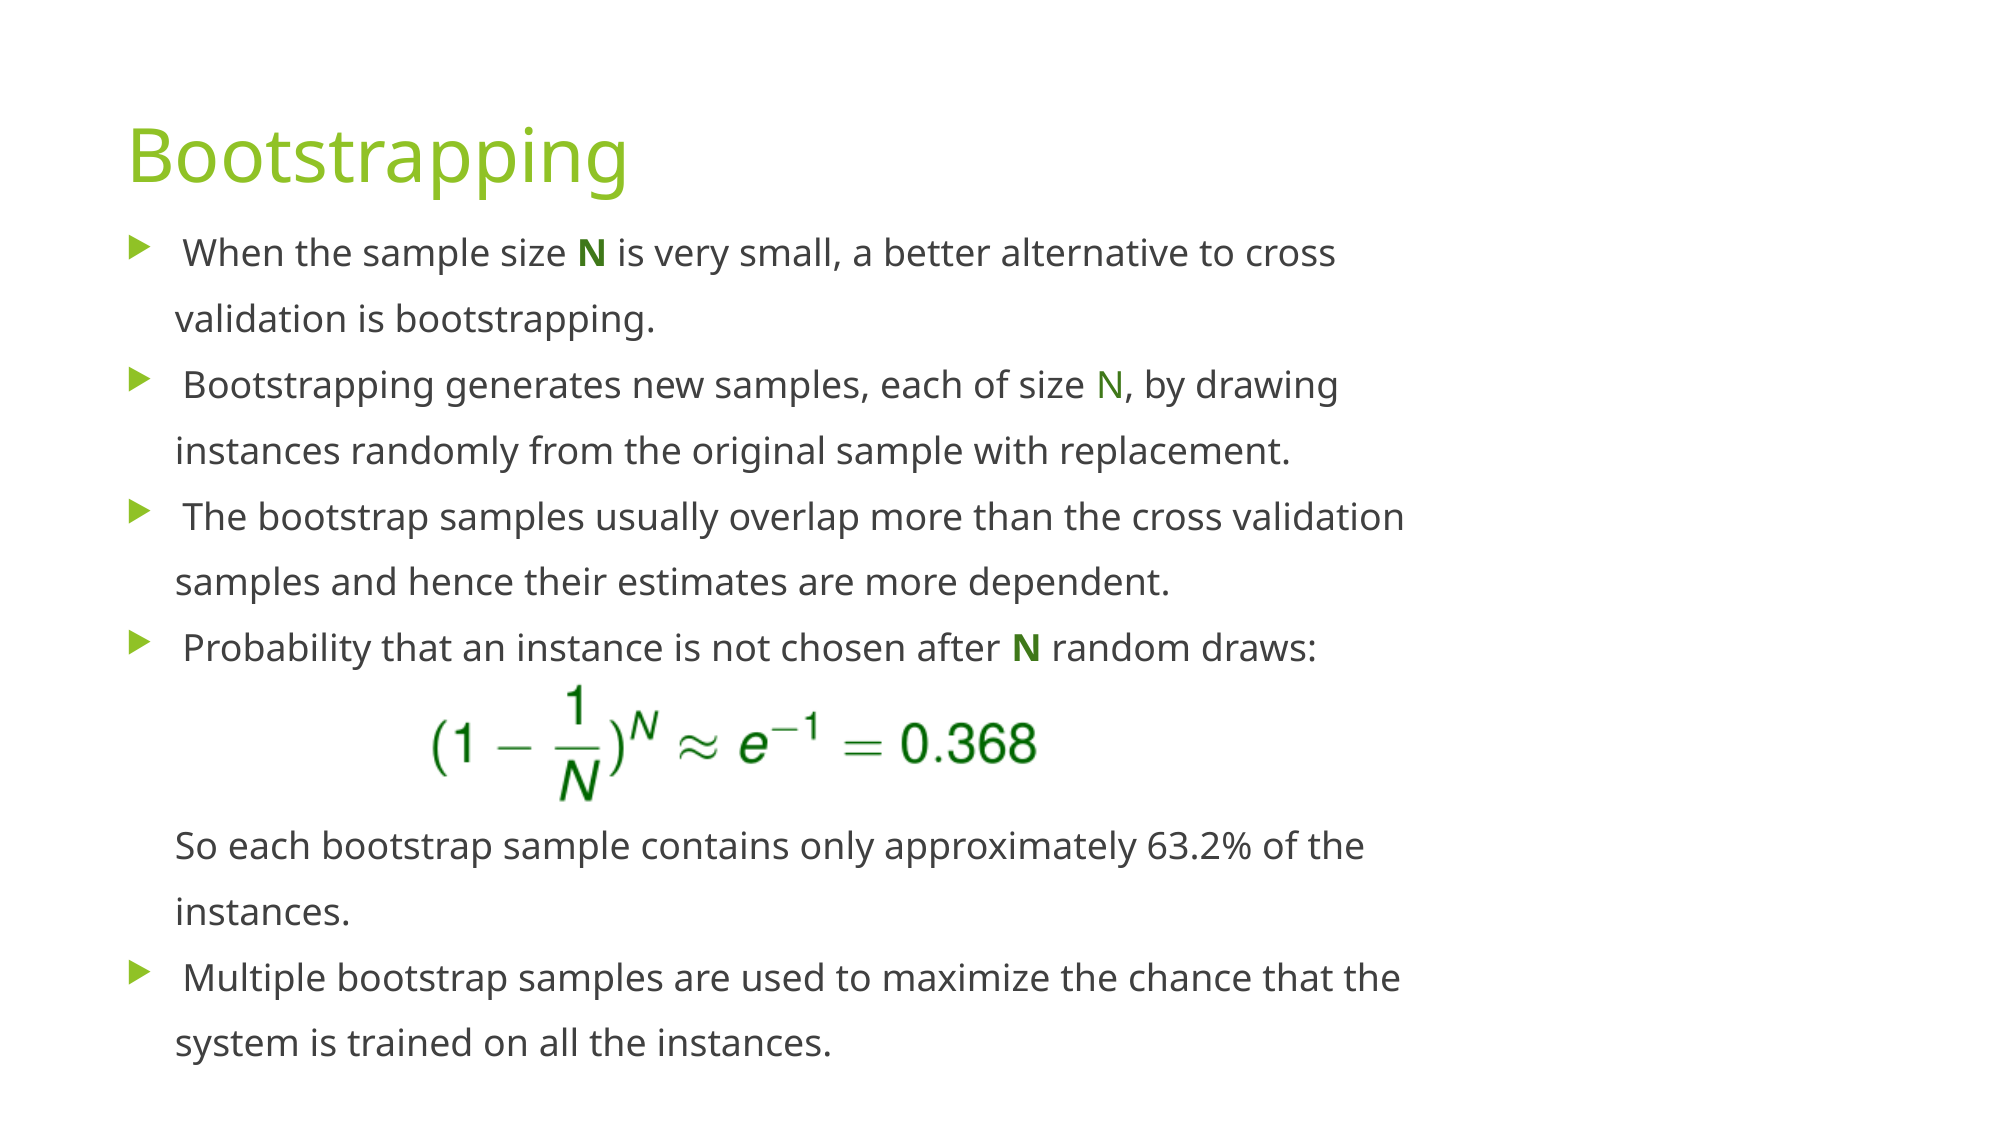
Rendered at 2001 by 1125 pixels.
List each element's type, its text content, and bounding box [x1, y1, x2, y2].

list When the sample size N is very small, a better alternative to cross validation is bootstrapping. Bootstrapping generates new samples, each of size N, by drawing instances randomly from the original sample with replacement. The bootstrap samples usually overlap more than the cross validation samples and hence their estimates are more dependent. Probability that an instance is not chosen after N random draws: So each bootstrap sample contains only approximately 63.2% of the instances. Multiple bootstrap samples are used to maximize the chance that the system is trained on all the instances. [111, 221, 1522, 1079]
picture [418, 679, 1047, 806]
title Bootstrapping [111, 99, 1522, 221]
